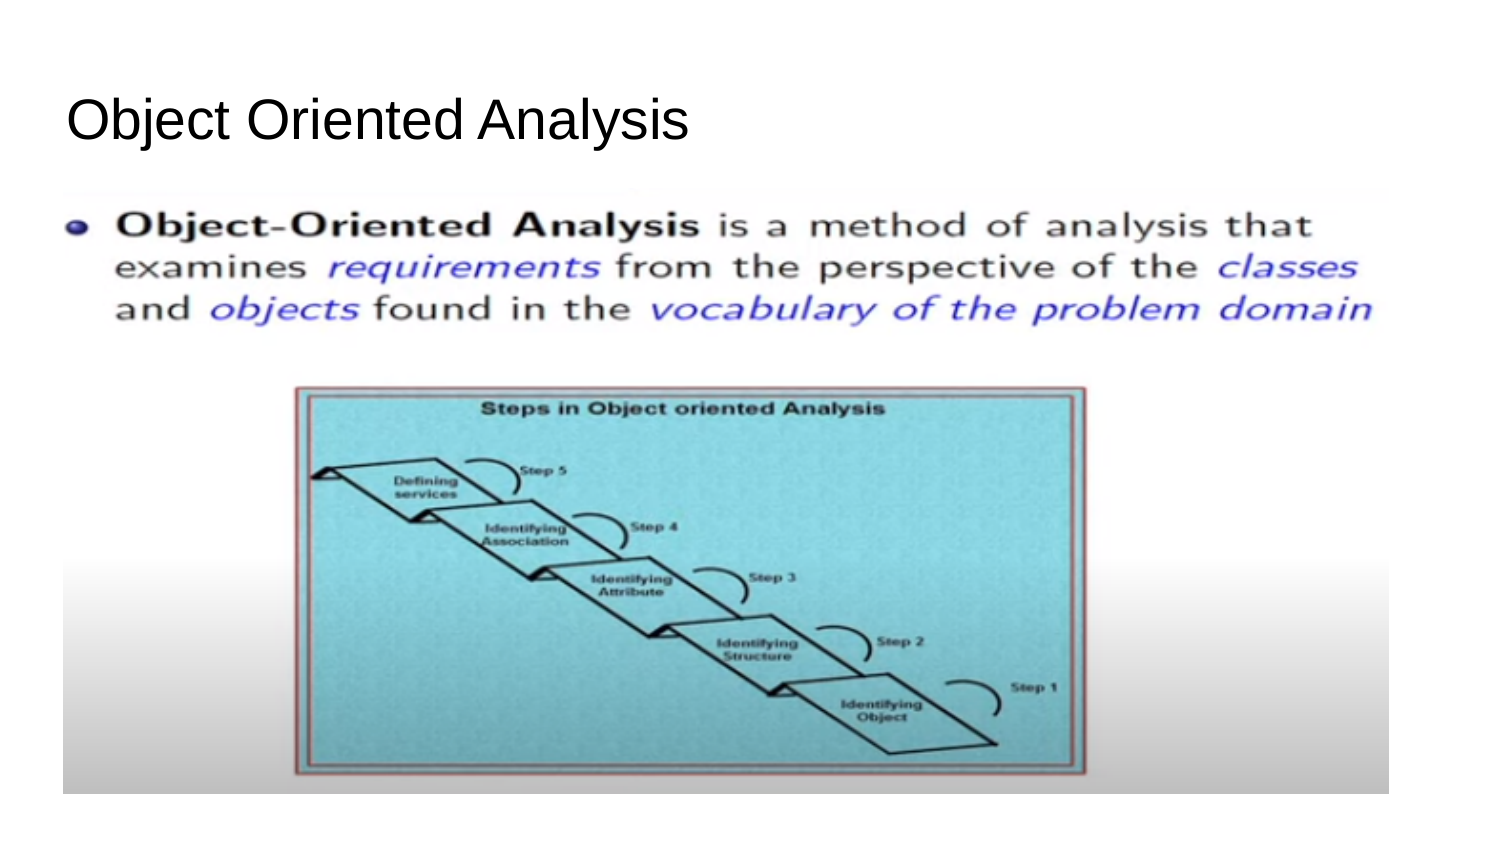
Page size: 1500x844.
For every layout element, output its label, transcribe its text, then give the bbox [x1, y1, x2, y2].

picture [62, 188, 1389, 794]
title Object Oriented Analysis [51, 72, 1449, 167]
